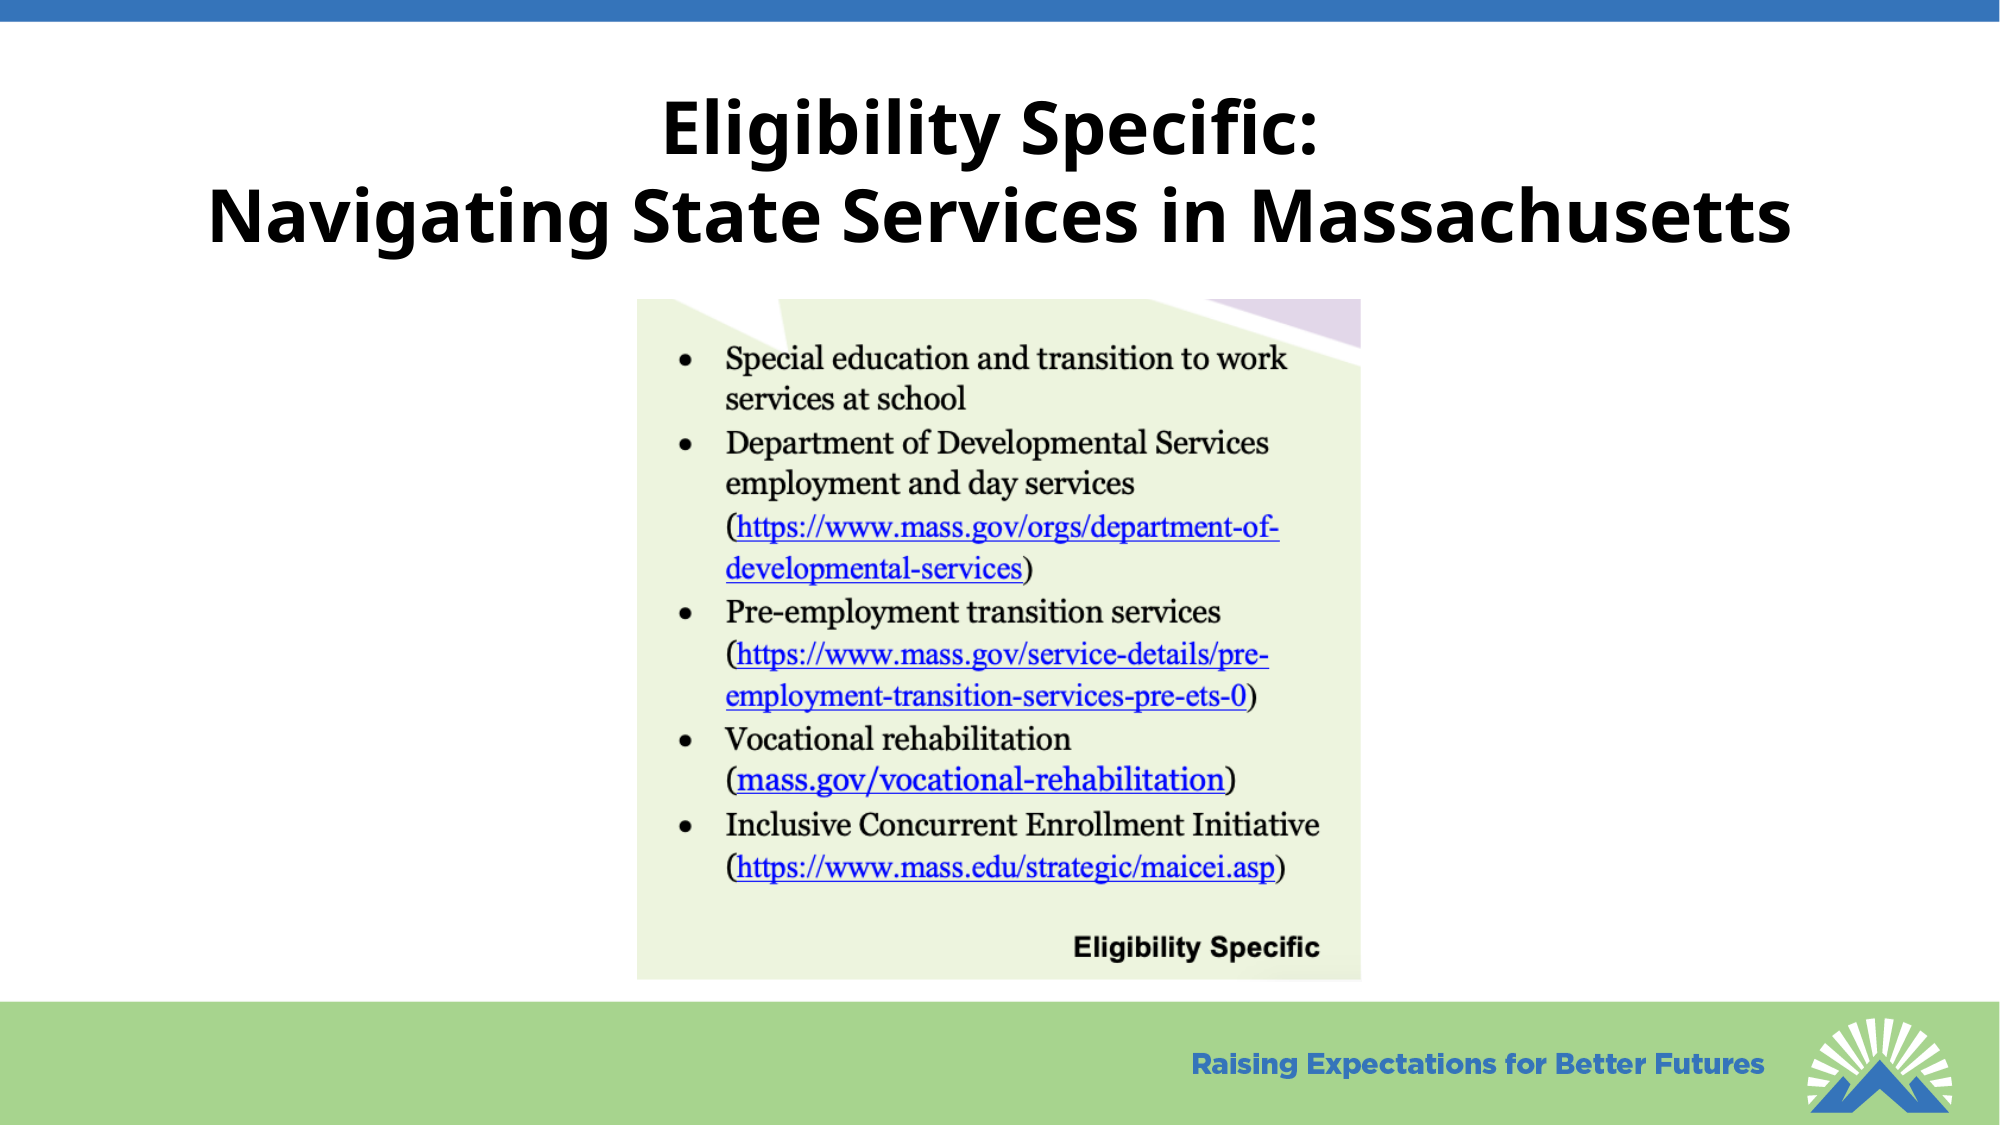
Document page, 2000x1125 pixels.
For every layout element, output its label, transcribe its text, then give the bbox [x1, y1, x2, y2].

title Eligibility Specific: Navigating State Services in Massachusetts [99, 45, 1900, 293]
picture [0, 0, 2000, 1125]
